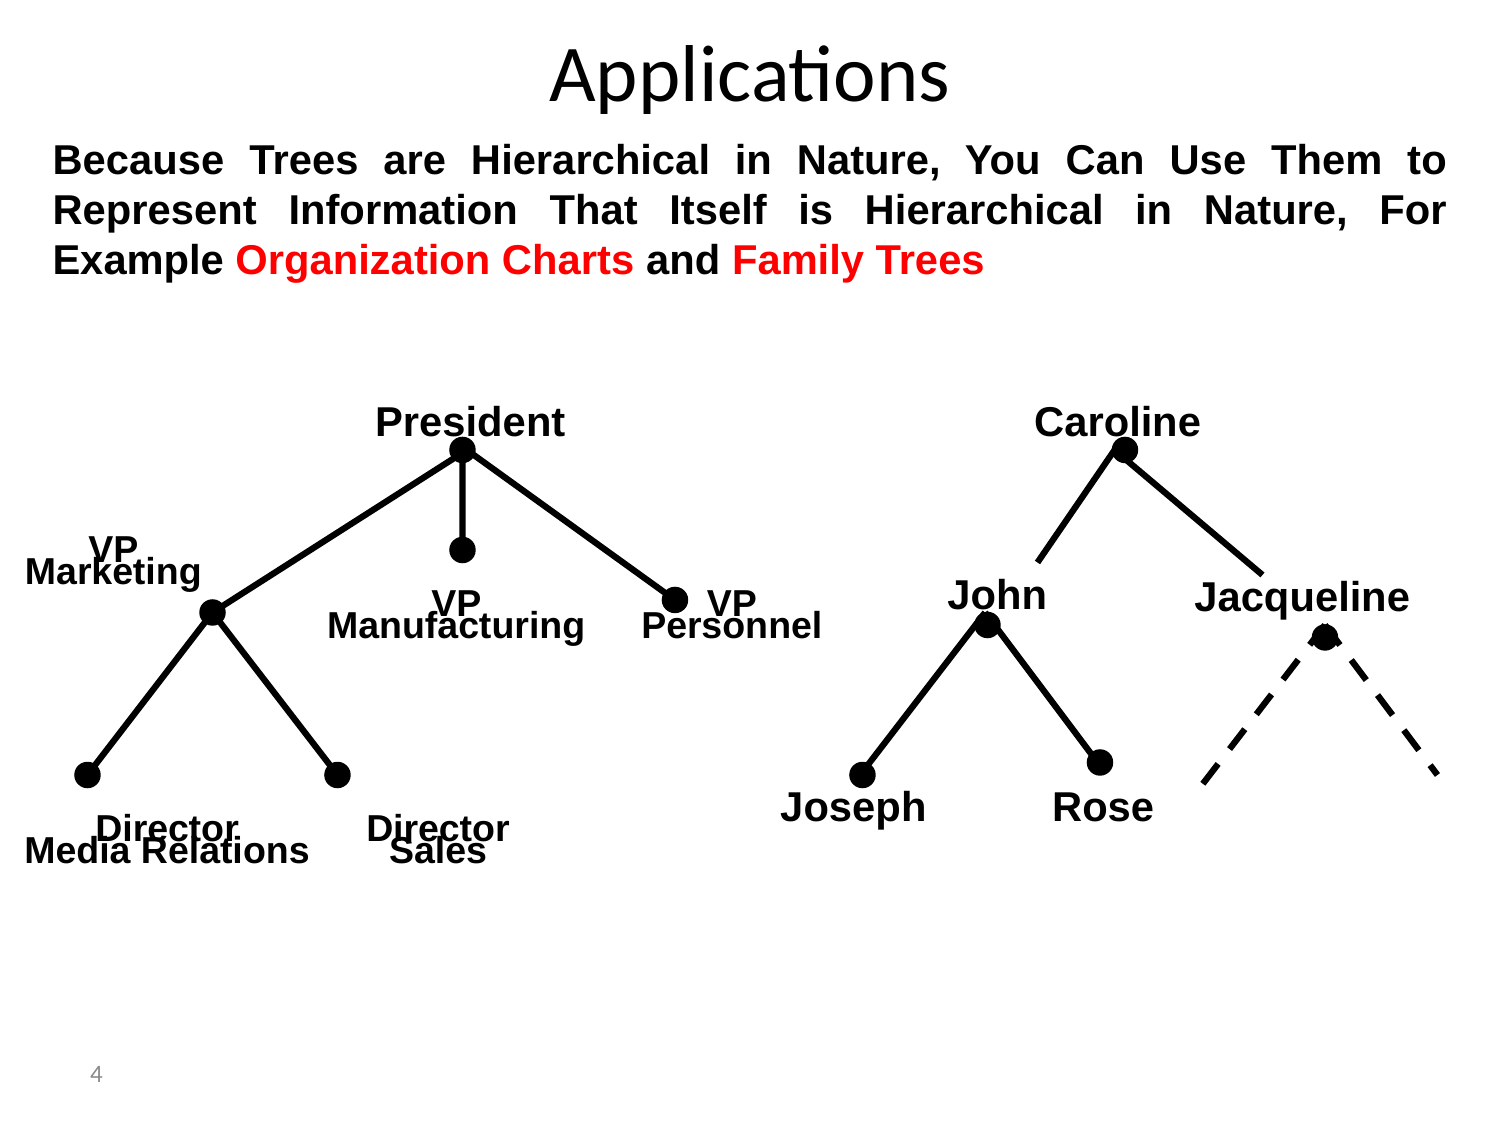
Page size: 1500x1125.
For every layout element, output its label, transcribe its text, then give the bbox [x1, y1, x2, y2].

text_box VP Manufacturing [311, 591, 601, 651]
text_box [450, 437, 475, 463]
text_box [324, 762, 350, 788]
text_box VP Marketing [0, 536, 227, 597]
title Applications [112, 12, 1388, 125]
text_box President [360, 387, 581, 453]
text_box [849, 762, 875, 788]
list Because Trees are Hierarchical in Nature, You Can Use Them to Represent Information That Itself is Hierarchical in Nature, For Example Organization Charts and Family Trees [37, 125, 1463, 338]
slide_number 4 [75, 1042, 425, 1103]
text_box Joseph [765, 772, 942, 838]
text_box Jacqueline [1179, 562, 1425, 628]
text_box [75, 762, 100, 788]
text_box Caroline [1019, 387, 1217, 453]
text_box [1087, 750, 1113, 775]
text_box Rose [1037, 772, 1170, 838]
text_box [1112, 437, 1138, 463]
text_box [450, 537, 475, 563]
text_box Director Media Relations [9, 816, 325, 876]
text_box [1312, 624, 1338, 650]
text_box [662, 587, 688, 613]
text_box Director Sales [350, 816, 525, 876]
text_box [975, 612, 1000, 638]
text_box John [932, 560, 1063, 625]
text_box [200, 600, 226, 625]
text_box VP Personnel [626, 591, 838, 651]
